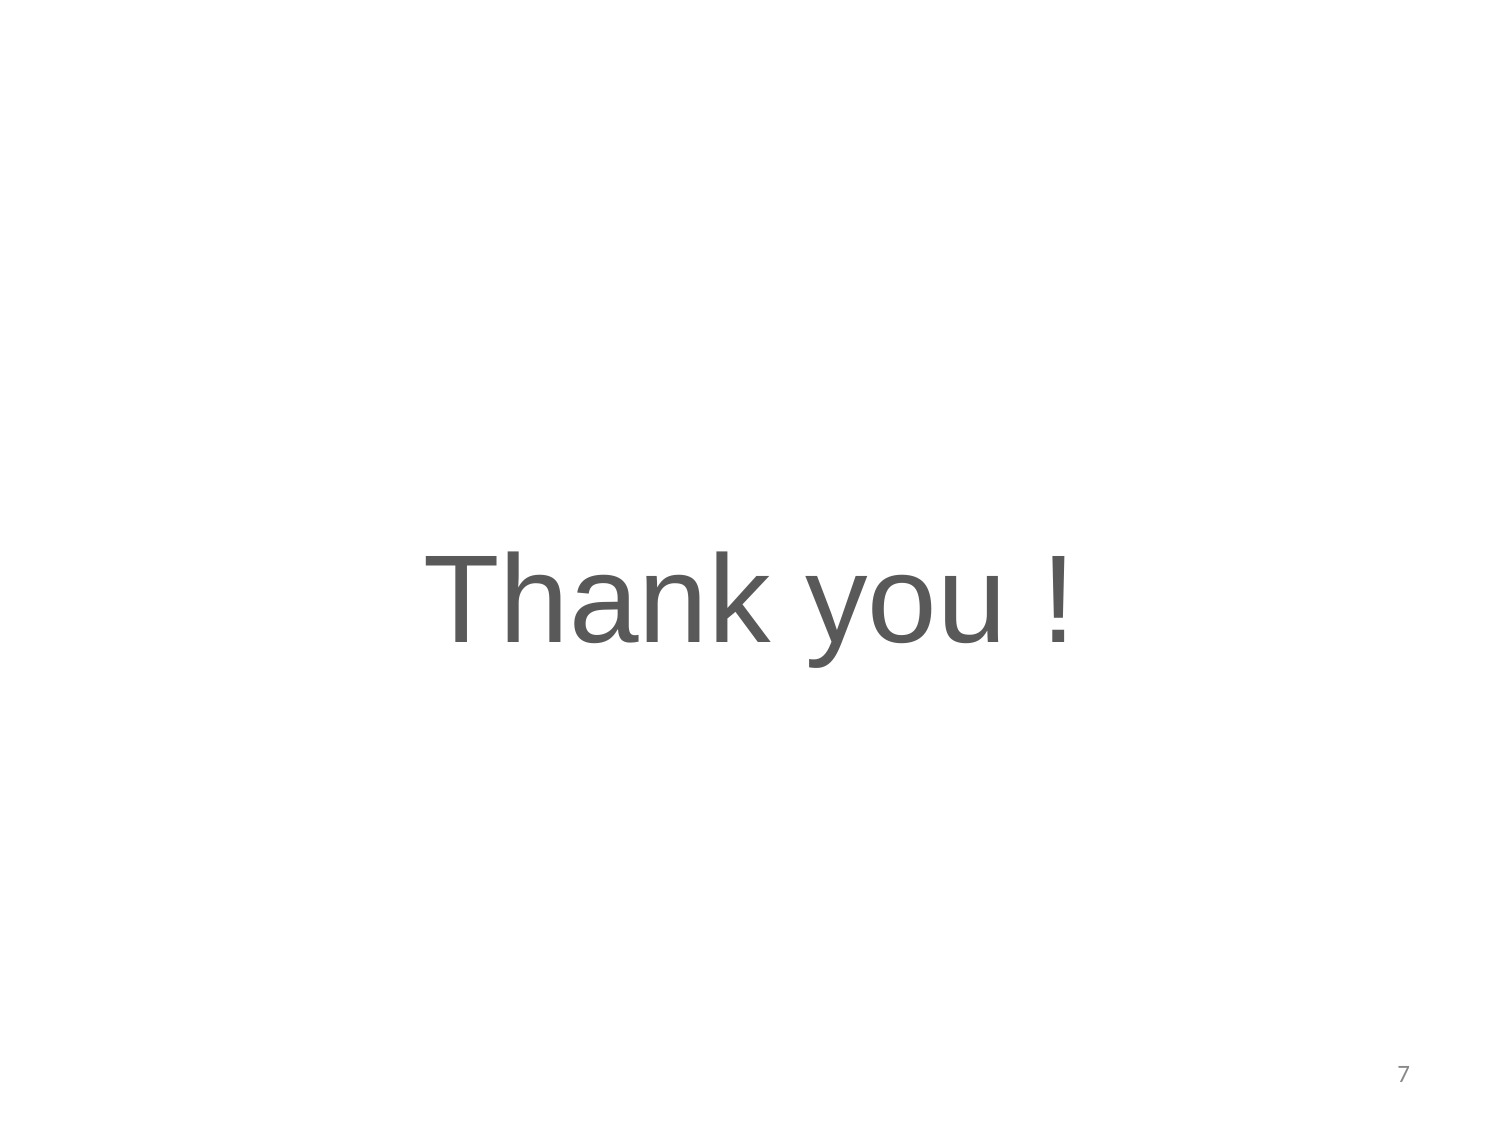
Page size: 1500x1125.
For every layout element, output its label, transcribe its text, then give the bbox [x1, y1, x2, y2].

list Thank you ! [75, 487, 1425, 1005]
slide_number ‹#› [1074, 1042, 1425, 1103]
